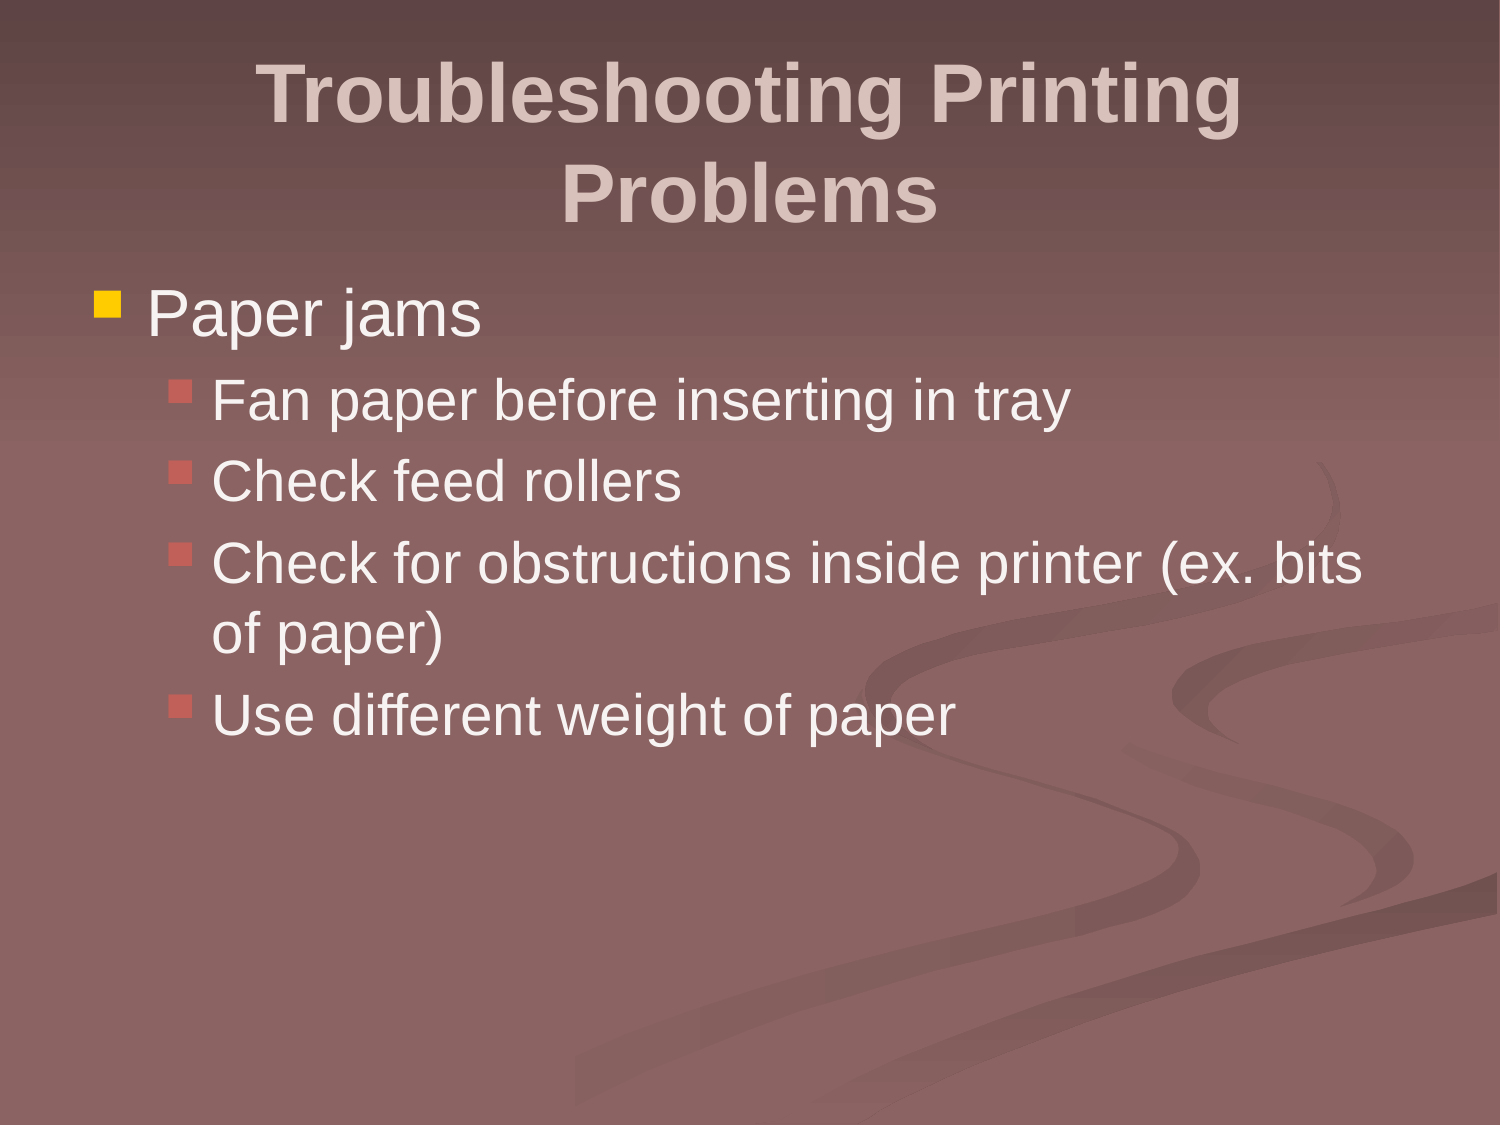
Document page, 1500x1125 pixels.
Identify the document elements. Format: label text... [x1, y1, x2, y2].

list Paper jams Fan paper before inserting in tray Check feed rollers Check for obstructions inside printer (ex. bits of paper) Use different weight of paper [75, 262, 1425, 1005]
title Troubleshooting Printing Problems [75, 45, 1425, 233]
